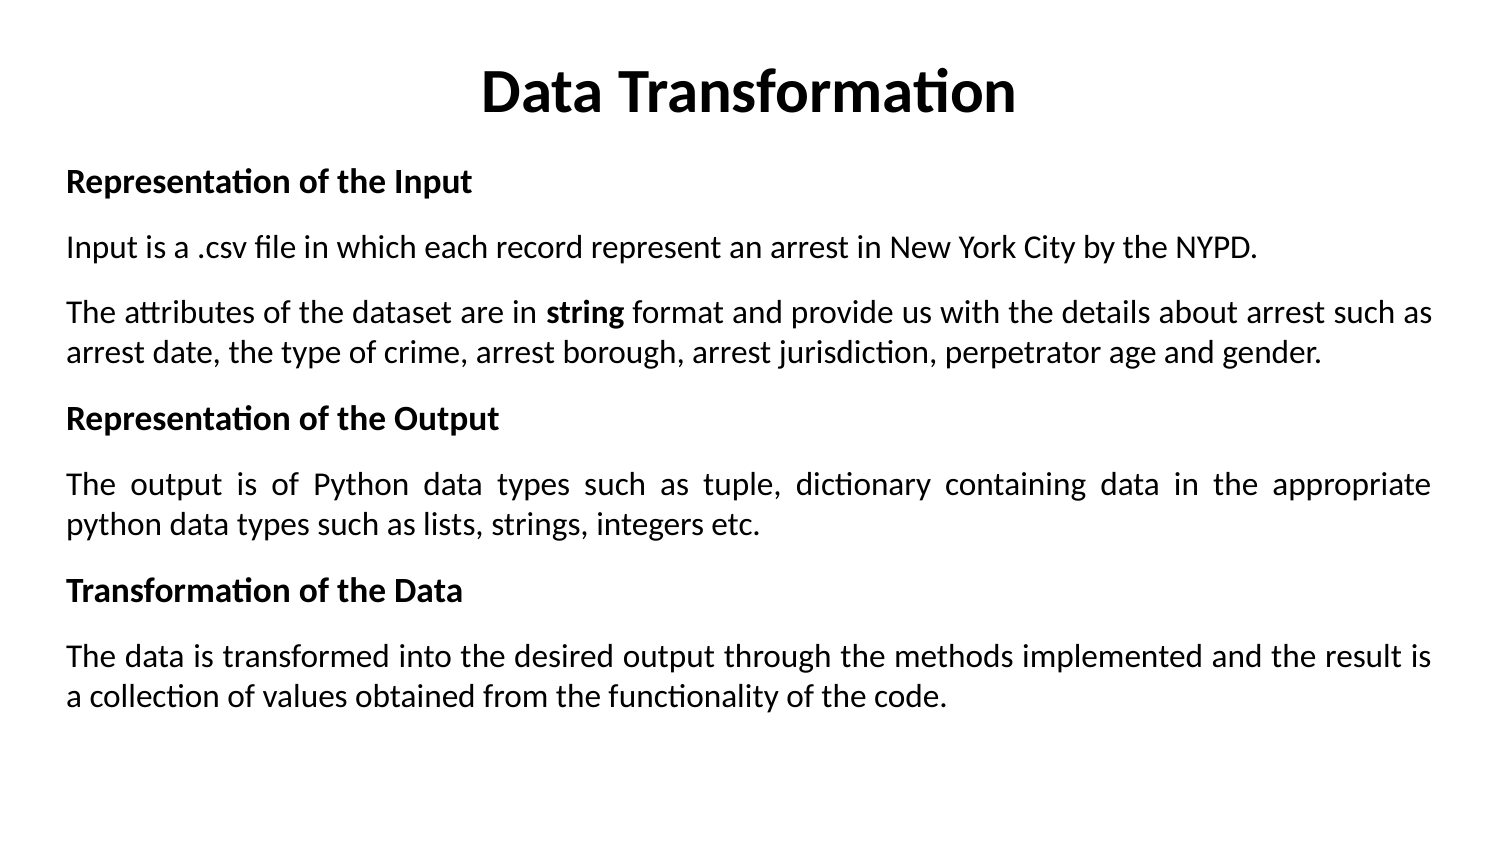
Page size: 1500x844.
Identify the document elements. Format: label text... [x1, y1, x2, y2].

list Representation of the Input Input is a .csv file in which each record represent an arrest in New York City by the NYPD. The attributes of the dataset are in string format and provide us with the details about arrest such as arrest date, the type of crime, arrest borough, arrest jurisdiction, perpetrator age and gender. Representation of the Output The output is of Python data types such as tuple, dictionary containing data in the appropriate python data types such as lists, strings, integers etc. Transformation of the Data The data is transformed into the desired output through the methods implemented and the result is a collection of values obtained from the functionality of the code. [51, 142, 1449, 844]
title Data Transformation [51, 34, 1449, 129]
